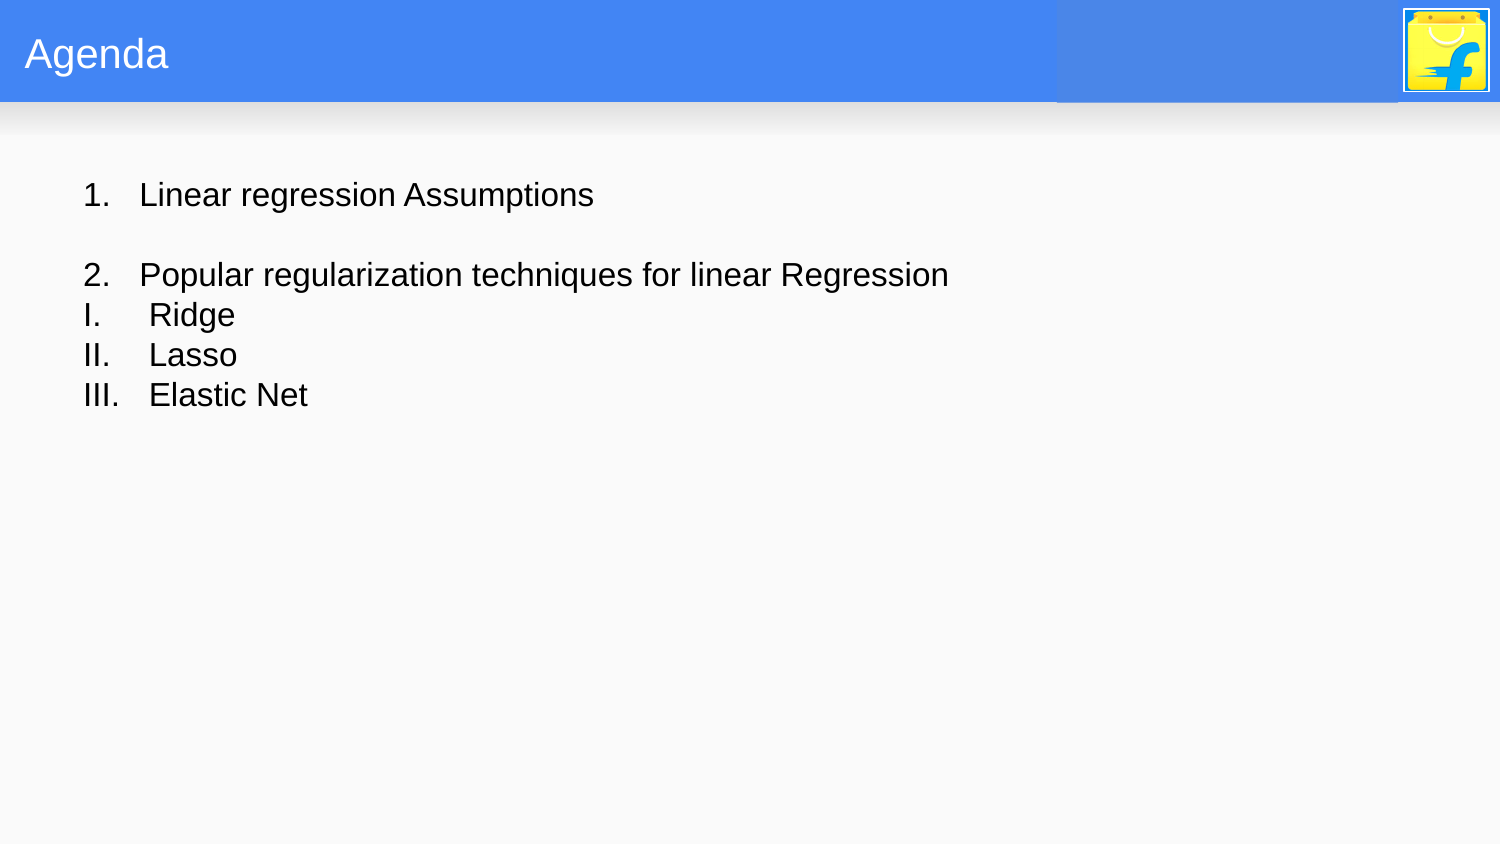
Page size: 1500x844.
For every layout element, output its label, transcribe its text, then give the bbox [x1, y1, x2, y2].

title Agenda [9, 0, 1374, 104]
picture [1405, 10, 1488, 91]
text_box Linear regression Assumptions Popular regularization techniques for linear Regression Ridge Lasso Elastic Net [68, 165, 966, 421]
